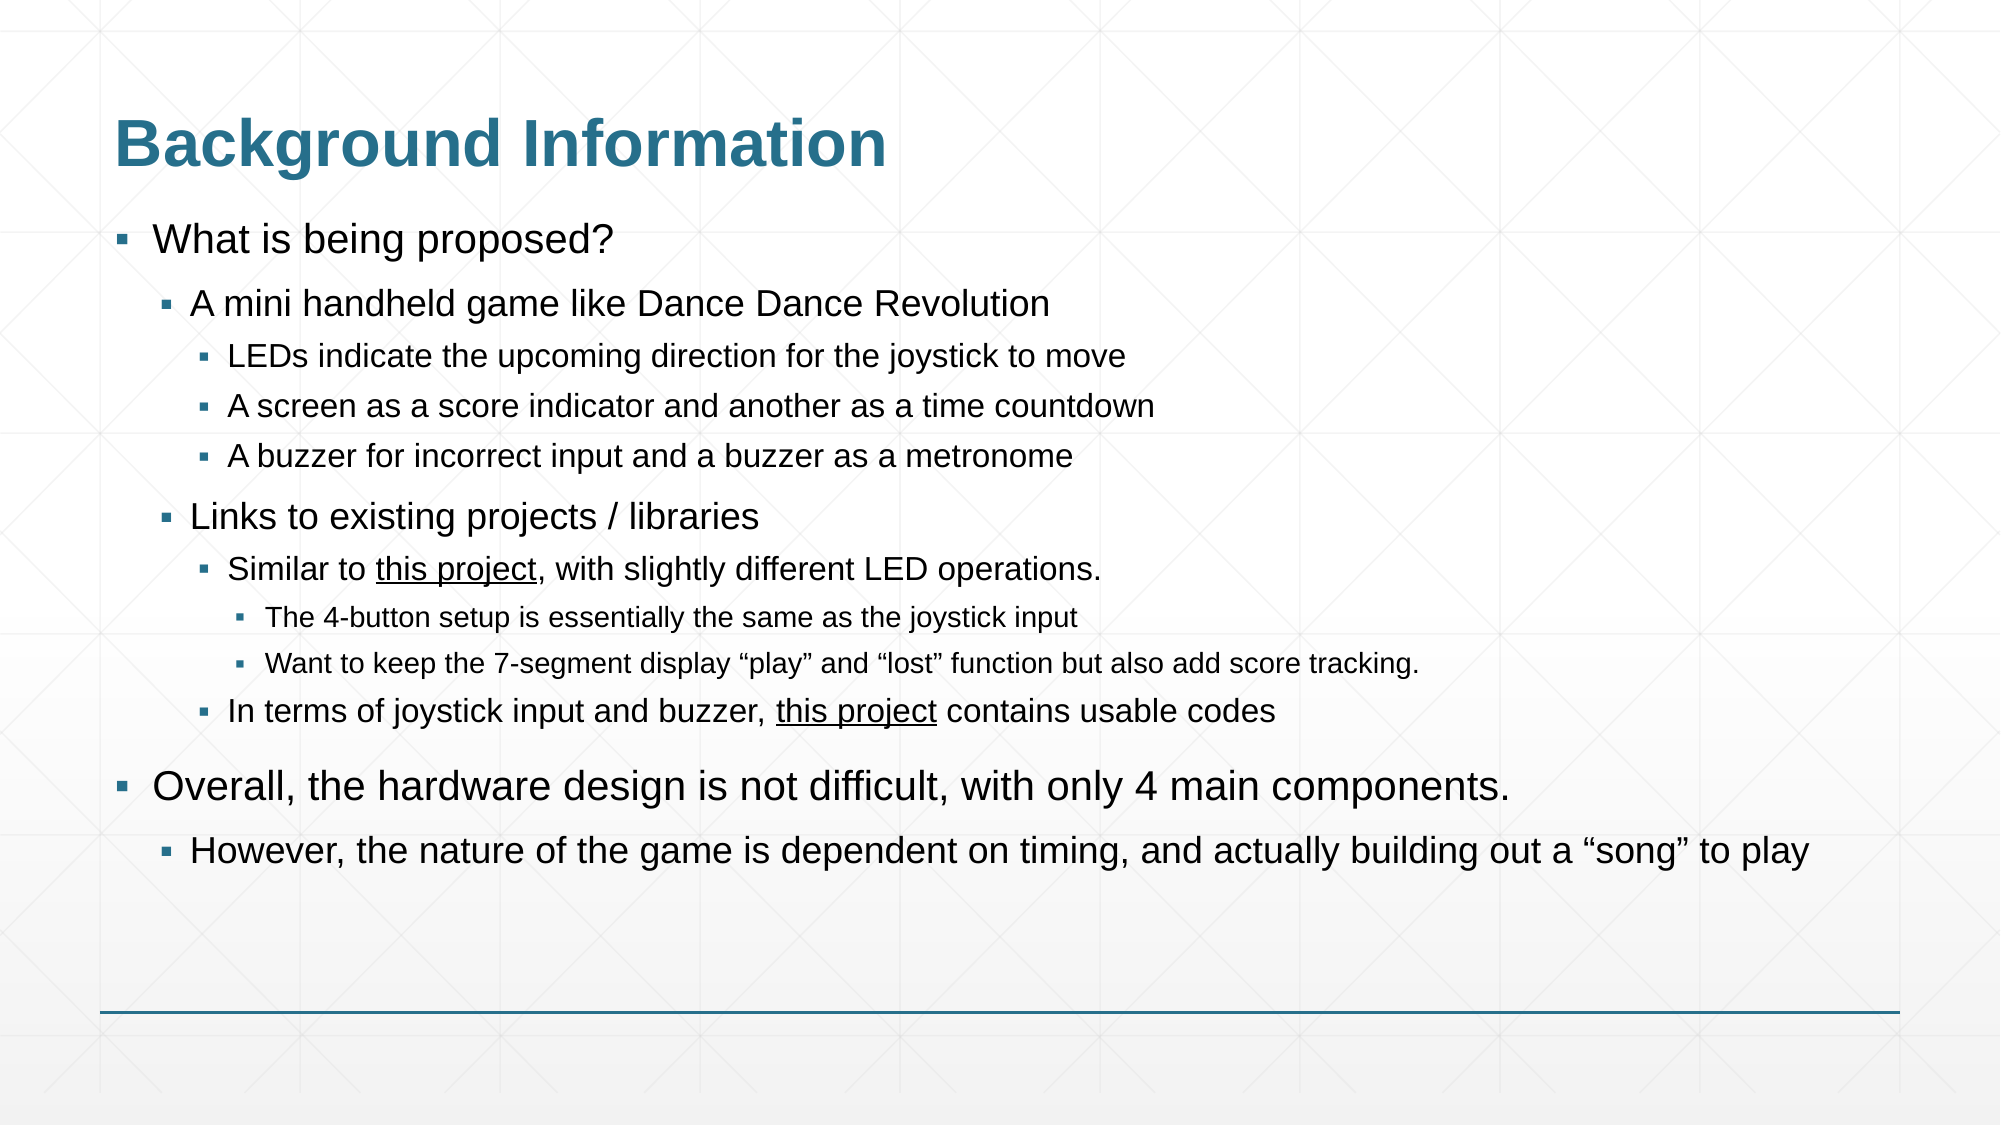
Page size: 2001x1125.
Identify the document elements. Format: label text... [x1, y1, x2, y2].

list What is being proposed? A mini handheld game like Dance Dance Revolution LEDs indicate the upcoming direction for the joystick to move A screen as a score indicator and another as a time countdown A buzzer for incorrect input and a buzzer as a metronome Links to existing projects / libraries Similar to this project, with slightly different LED operations. The 4-button setup is essentially the same as the joystick input Want to keep the 7-segment display “play” and “lost” function but also add score tracking. In terms of joystick input and buzzer, this project contains usable codes Overall, the hardware design is not difficult, with only 4 main components. However, the nature of the game is dependent on timing, and actually building out a “song” to play [99, 212, 1900, 988]
title Background Information [99, 37, 1900, 188]
